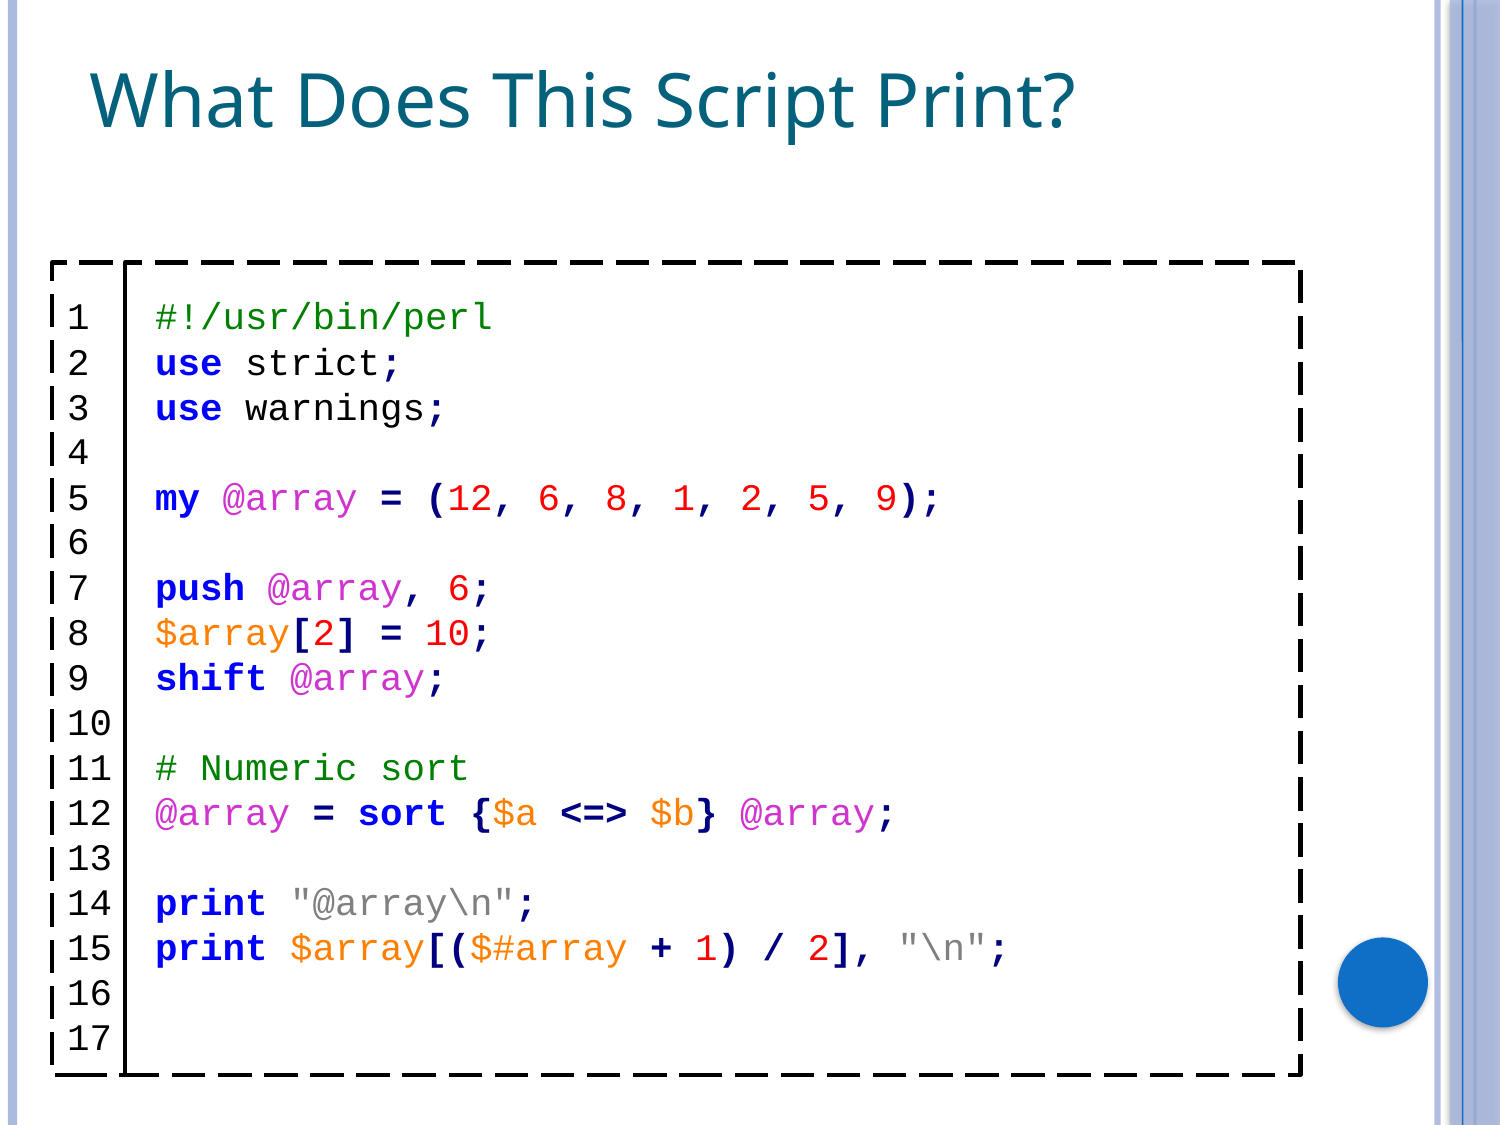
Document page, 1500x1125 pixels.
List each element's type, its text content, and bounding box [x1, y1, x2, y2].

text_box 1 2 3 4 5 6 7 8 9 10 11 12 13 14 15 16 17 [52, 262, 126, 1075]
title What Does This Script Print? [75, 45, 1300, 233]
text_box #!/usr/bin/perl use strict; use warnings; my @array = (12, 6, 8, 1, 2, 5, 9); push @array, 6; $array[2] = 10; shift @array; # Numeric sort @array = sort {$a <=> $b} @array; print "@array\n"; print $array[($#array + 1) / 2], "\n"; [126, 262, 1301, 1075]
